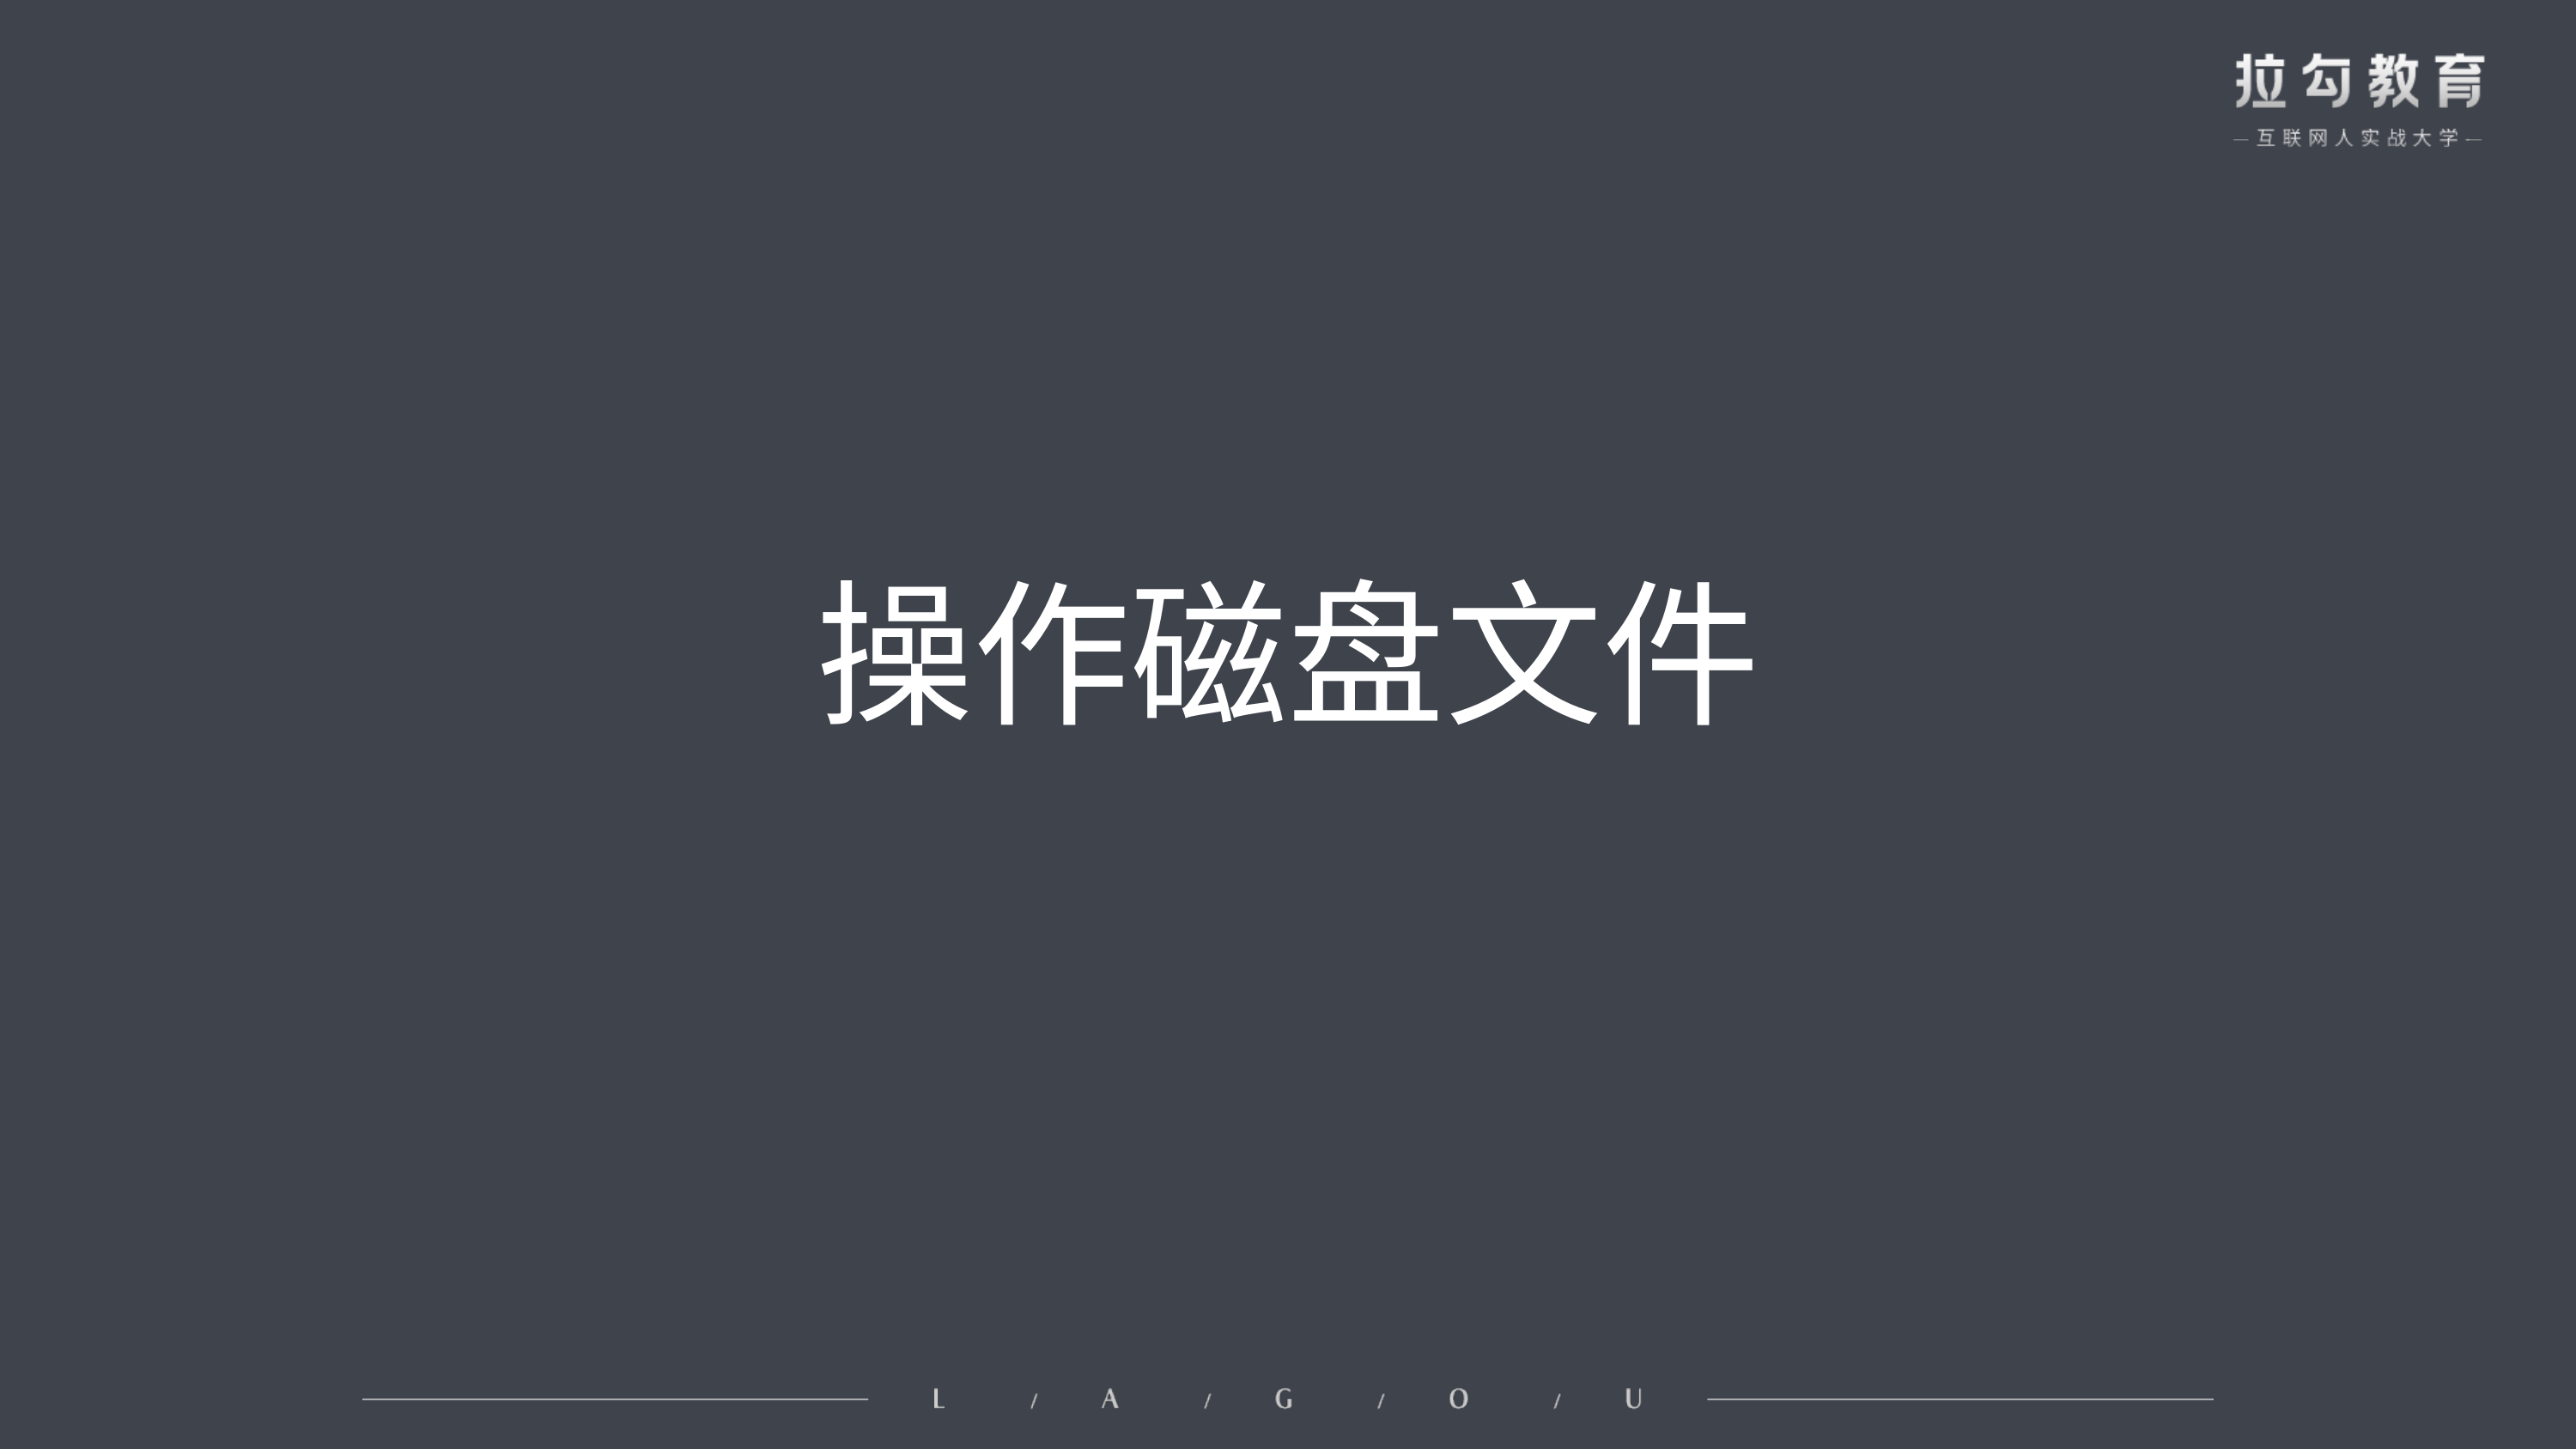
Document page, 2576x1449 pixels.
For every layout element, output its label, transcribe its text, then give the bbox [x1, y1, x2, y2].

picture [2182, 11, 2541, 197]
picture [362, 1374, 2214, 1425]
title 操作磁盘文件 [177, 361, 2399, 754]
